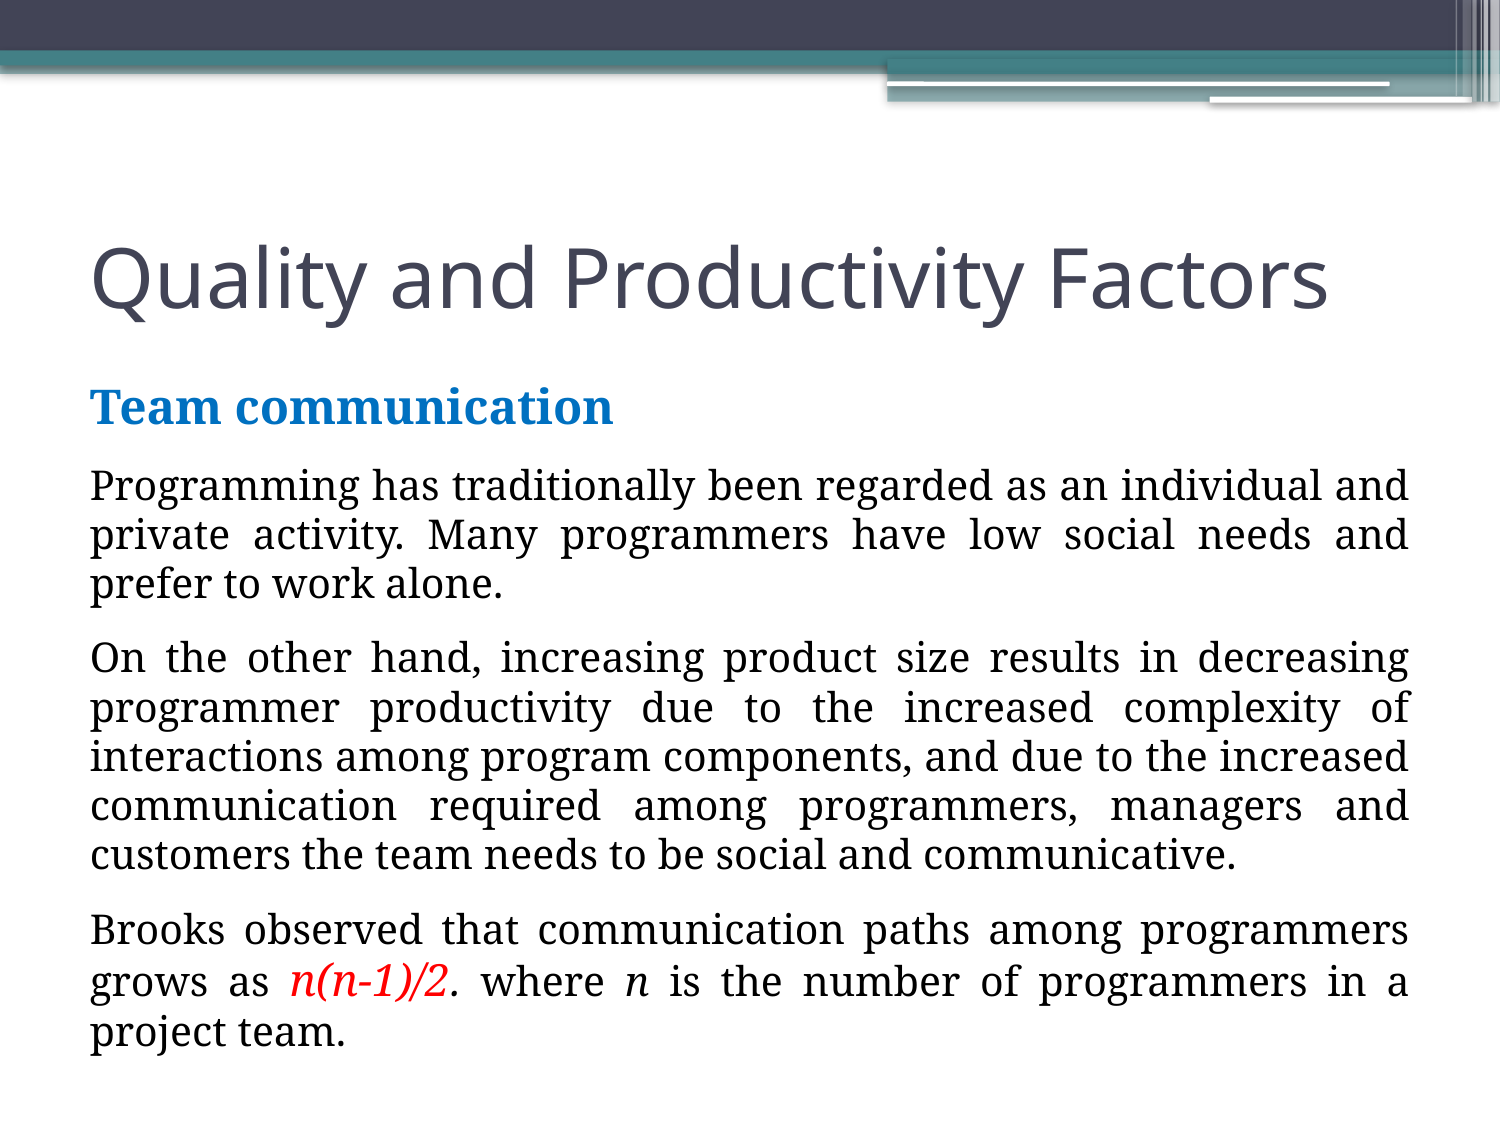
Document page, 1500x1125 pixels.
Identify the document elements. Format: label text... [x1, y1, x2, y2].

title Quality and Productivity Factors [75, 187, 1425, 363]
list Team communication Programming has traditionally been regarded as an individual and private activity. Many programmers have low social needs and prefer to work alone. On the other hand, increasing product size results in decreasing programmer productivity due to the increased complexity of interactions among program components, and due to the increased communication required among programmers, managers and customers the team needs to be social and communicative. Brooks observed that communication paths among programmers grows as n(n-1)/2. where n is the number of programmers in a project team. [75, 368, 1425, 1079]
